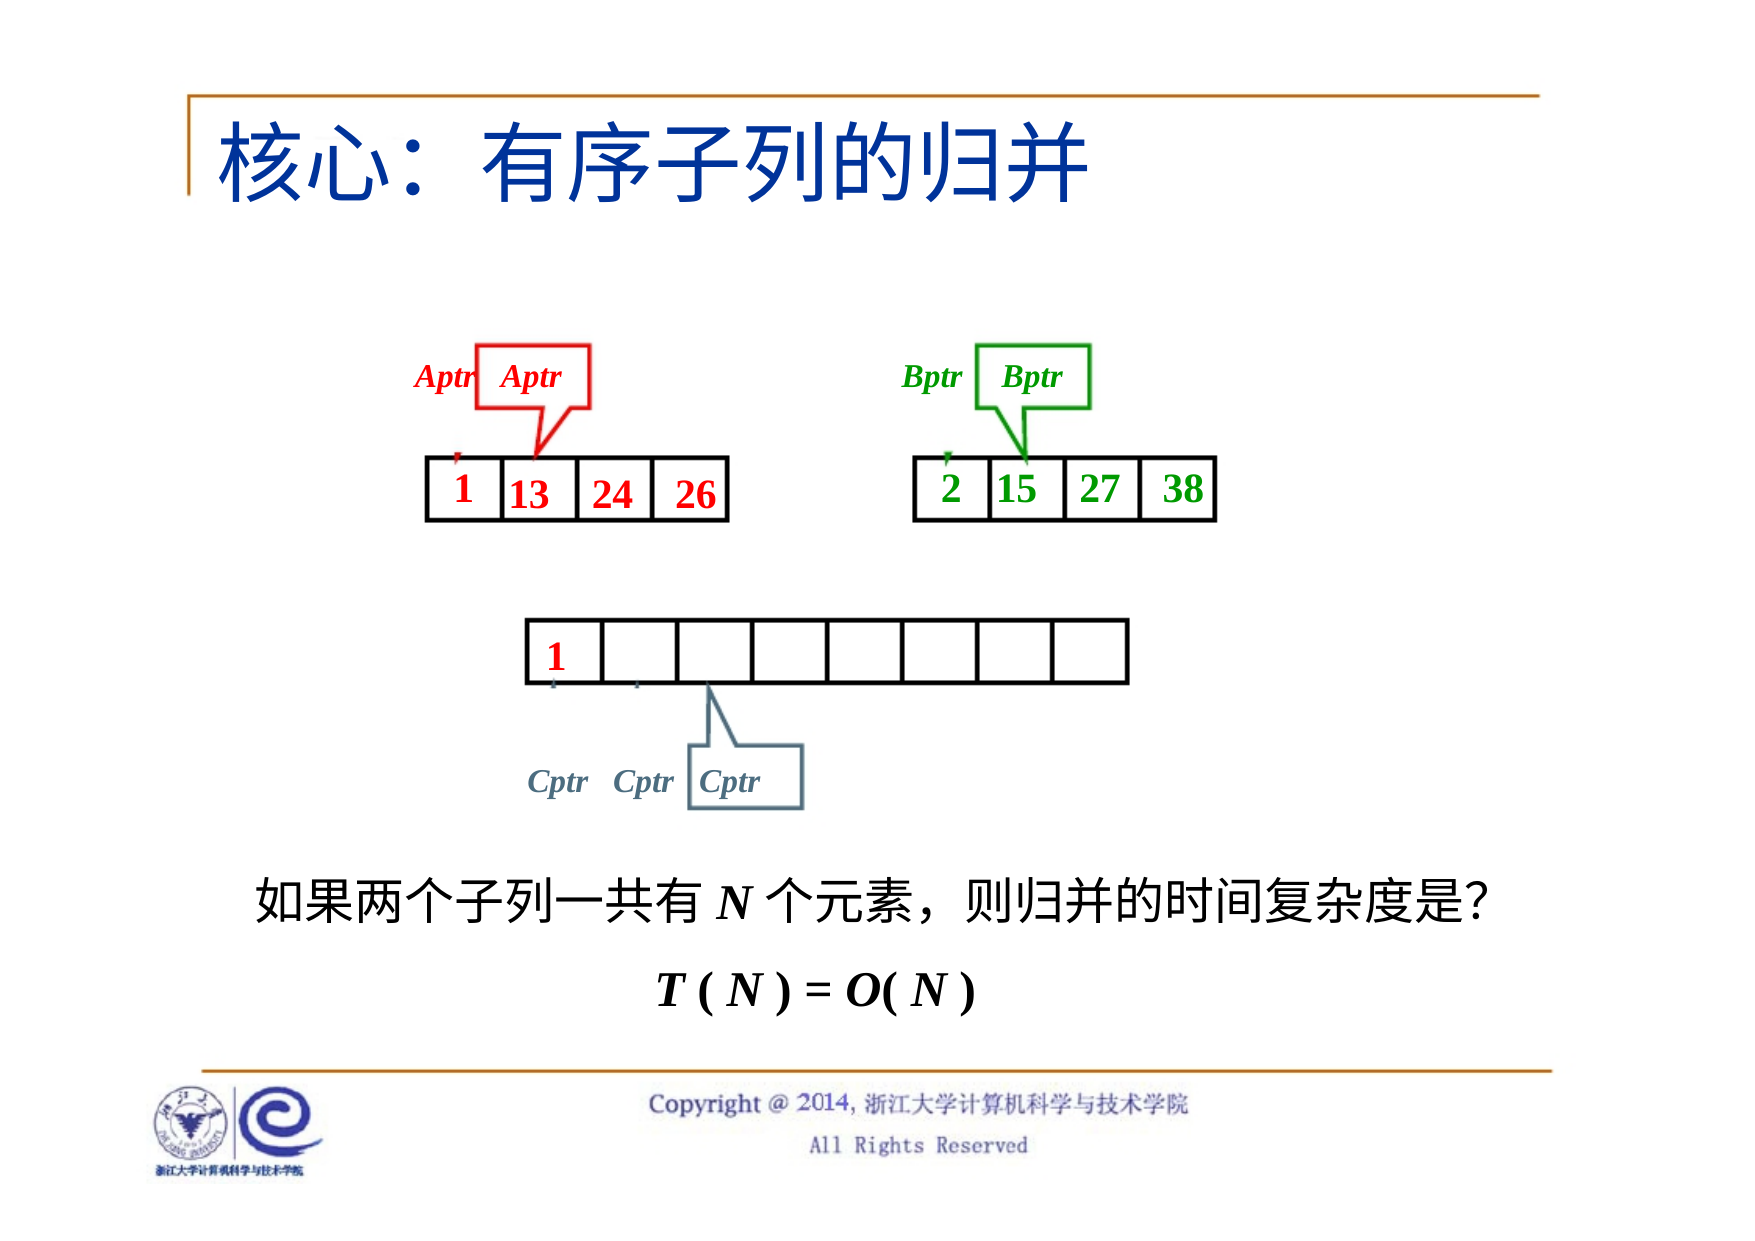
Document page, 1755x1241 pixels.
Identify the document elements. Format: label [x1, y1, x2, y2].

picture [124, 53, 1630, 1184]
